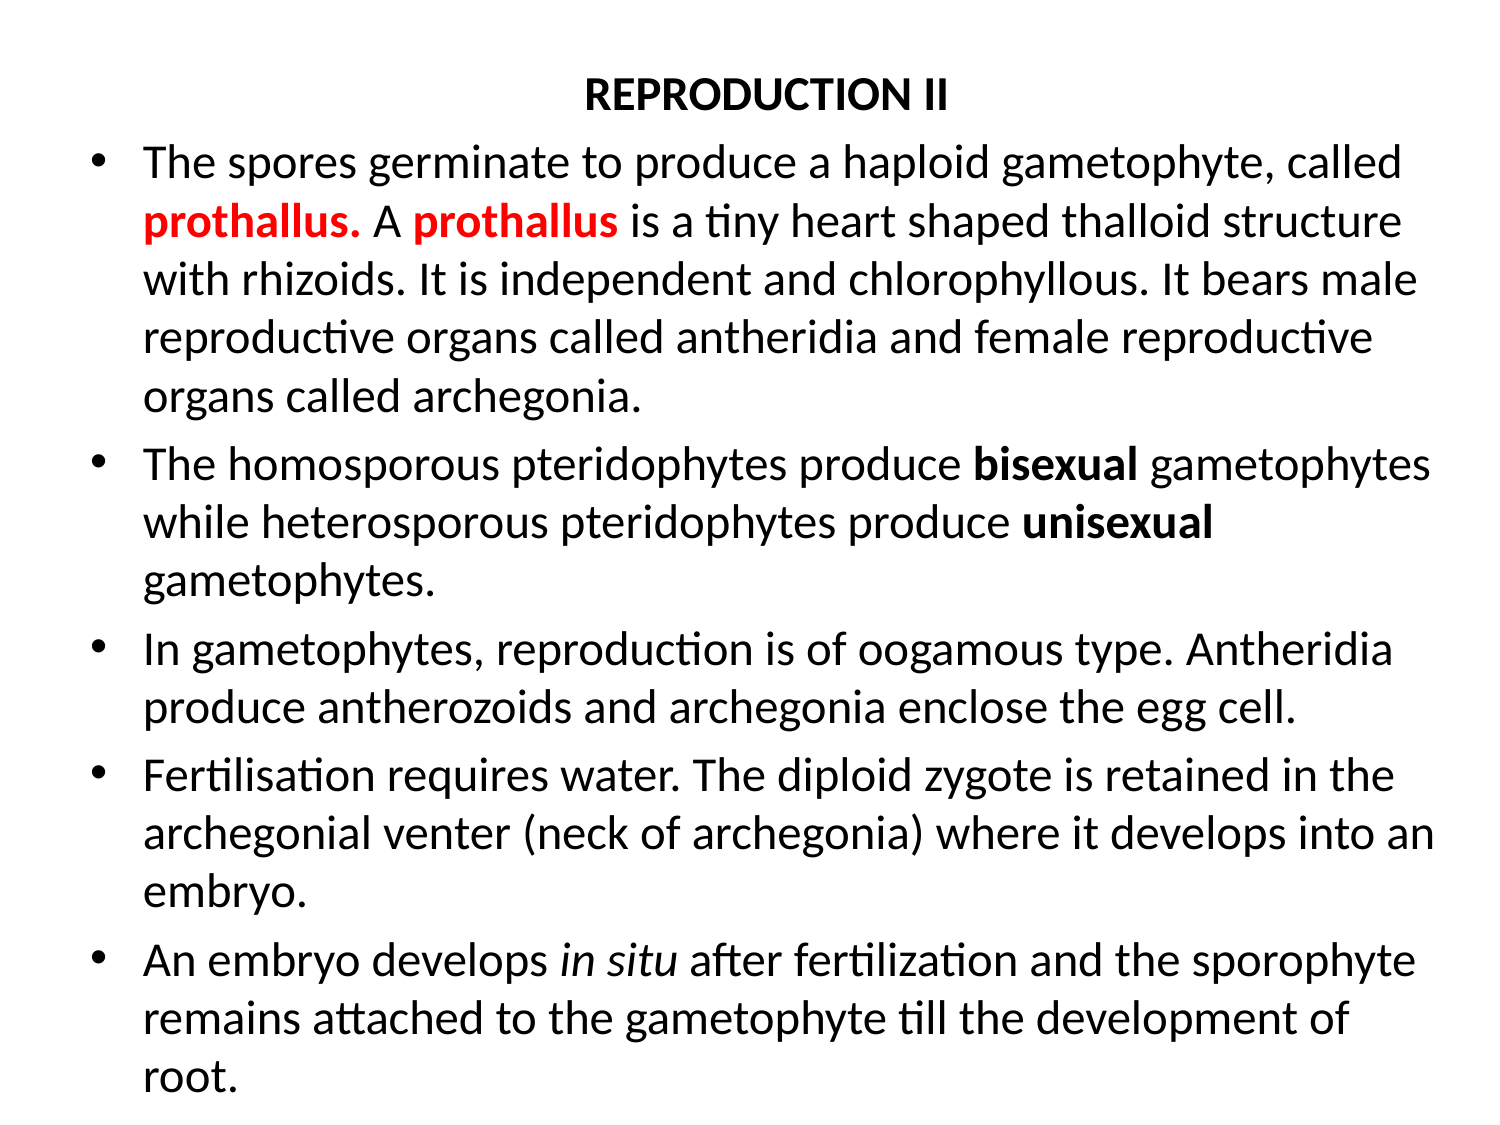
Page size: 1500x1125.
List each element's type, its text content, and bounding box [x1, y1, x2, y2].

list REPRODUCTION II The spores germinate to produce a haploid gametophyte, called prothallus. A prothallus is a tiny heart shaped thalloid structure with rhizoids. It is independent and chlorophyllous. It bears male reproductive organs called antheridia and female reproductive organs called archegonia. The homosporous pteridophytes produce bisexual gametophytes while heterosporous pteridophytes produce unisexual gametophytes. In gametophytes, reproduction is of oogamous type. Antheridia produce antherozoids and archegonia enclose the egg cell. Fertilisation requires water. The diploid zygote is retained in the archegonial venter (neck of archegonia) where it develops into an embryo. An embryo develops in situ after fertilization and the sporophyte remains attached to the gametophyte till the development of root. [75, 54, 1459, 1125]
